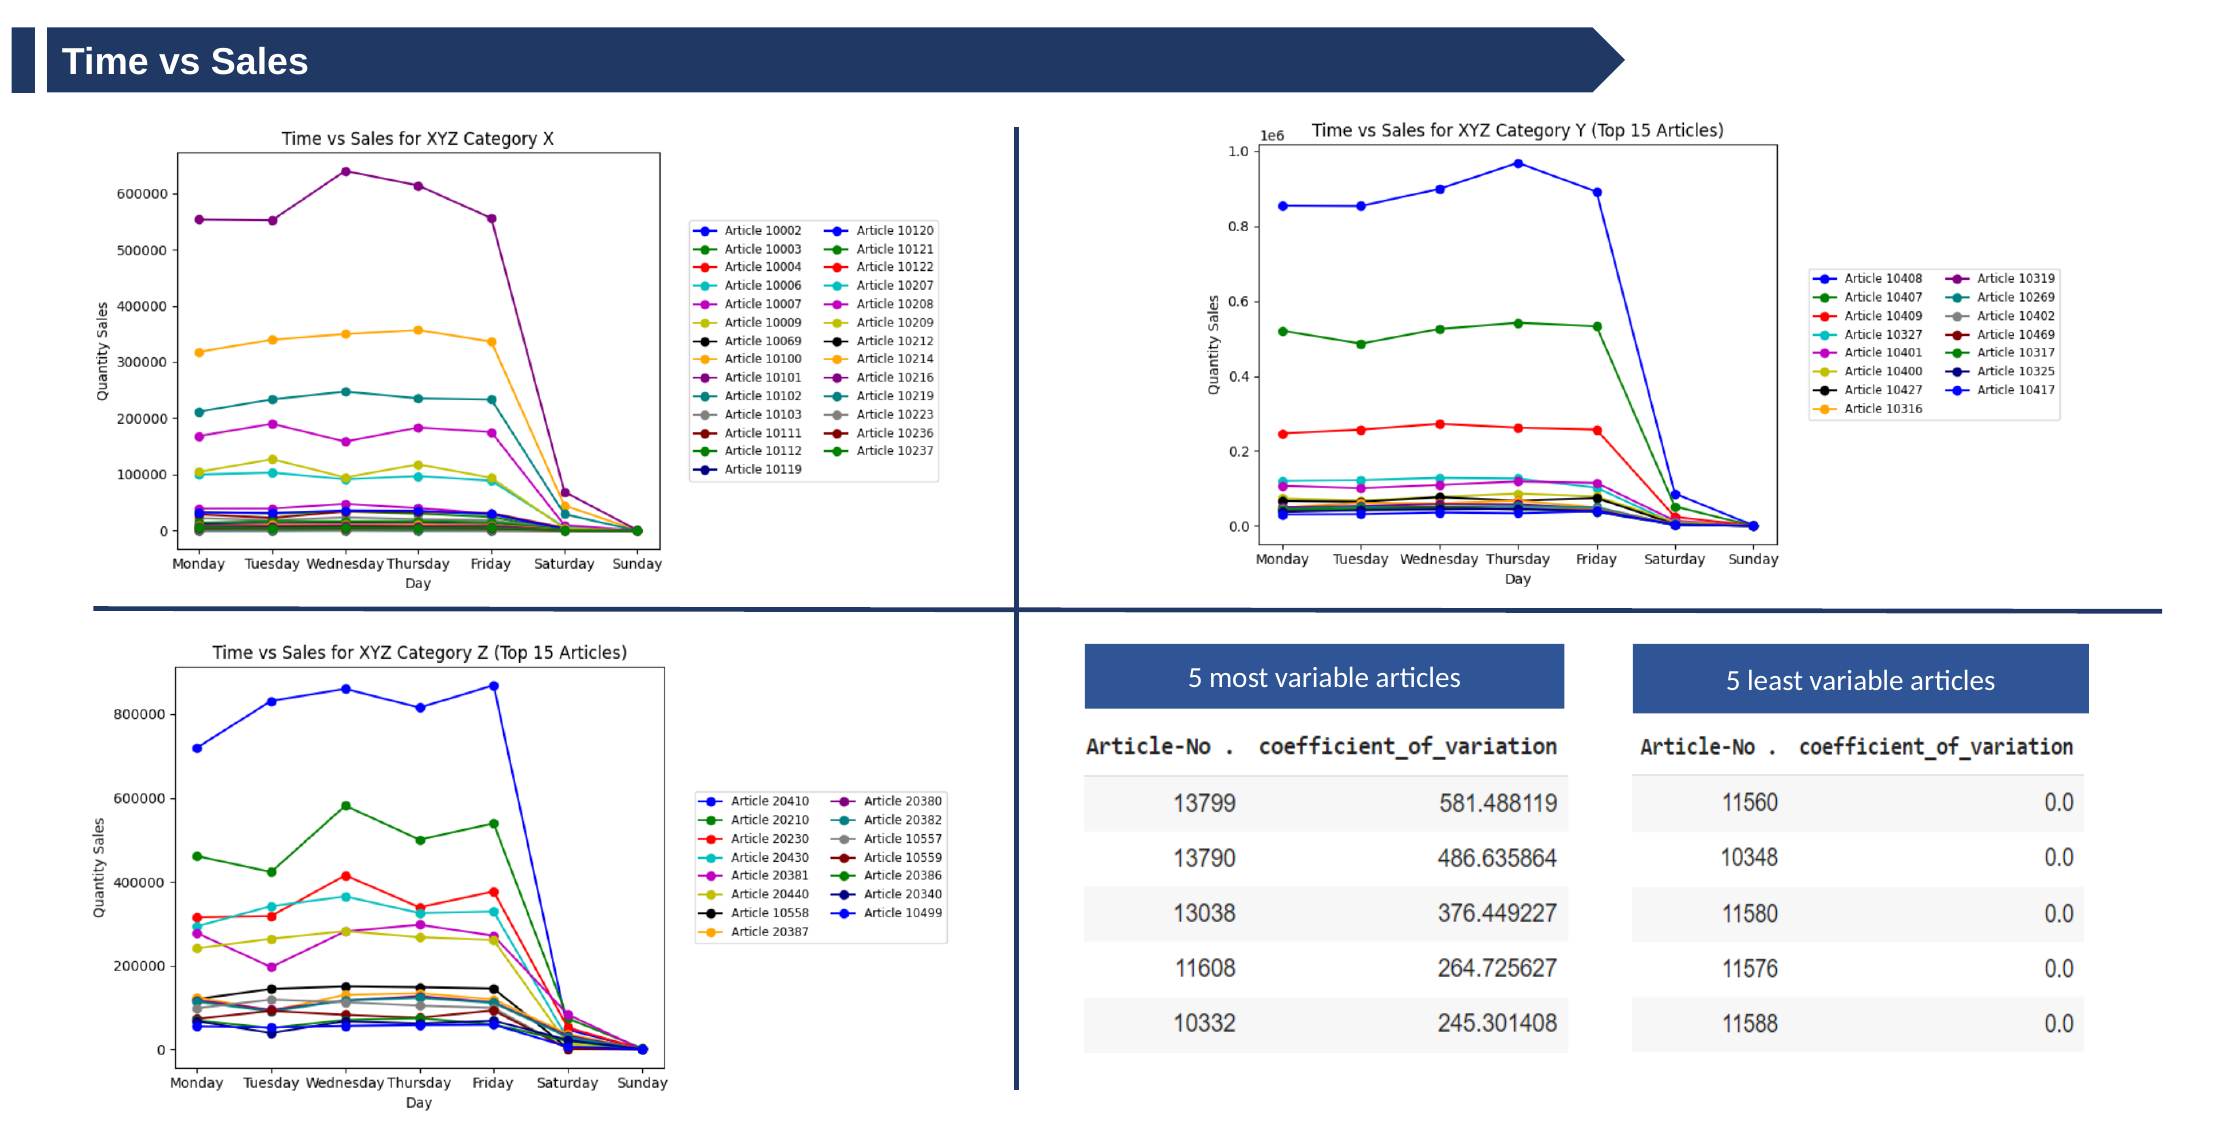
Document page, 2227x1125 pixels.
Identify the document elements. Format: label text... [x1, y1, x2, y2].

picture [82, 124, 942, 591]
picture [1084, 729, 1571, 1053]
picture [80, 629, 949, 1116]
text_box Time vs Sales [46, 26, 1627, 94]
text_box [11, 26, 36, 94]
text_box 5 most variable articles [1084, 643, 1566, 710]
picture [1632, 728, 2089, 1055]
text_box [93, 608, 2163, 612]
picture [1202, 110, 2062, 590]
text_box 5 least variable articles [1632, 643, 2090, 714]
